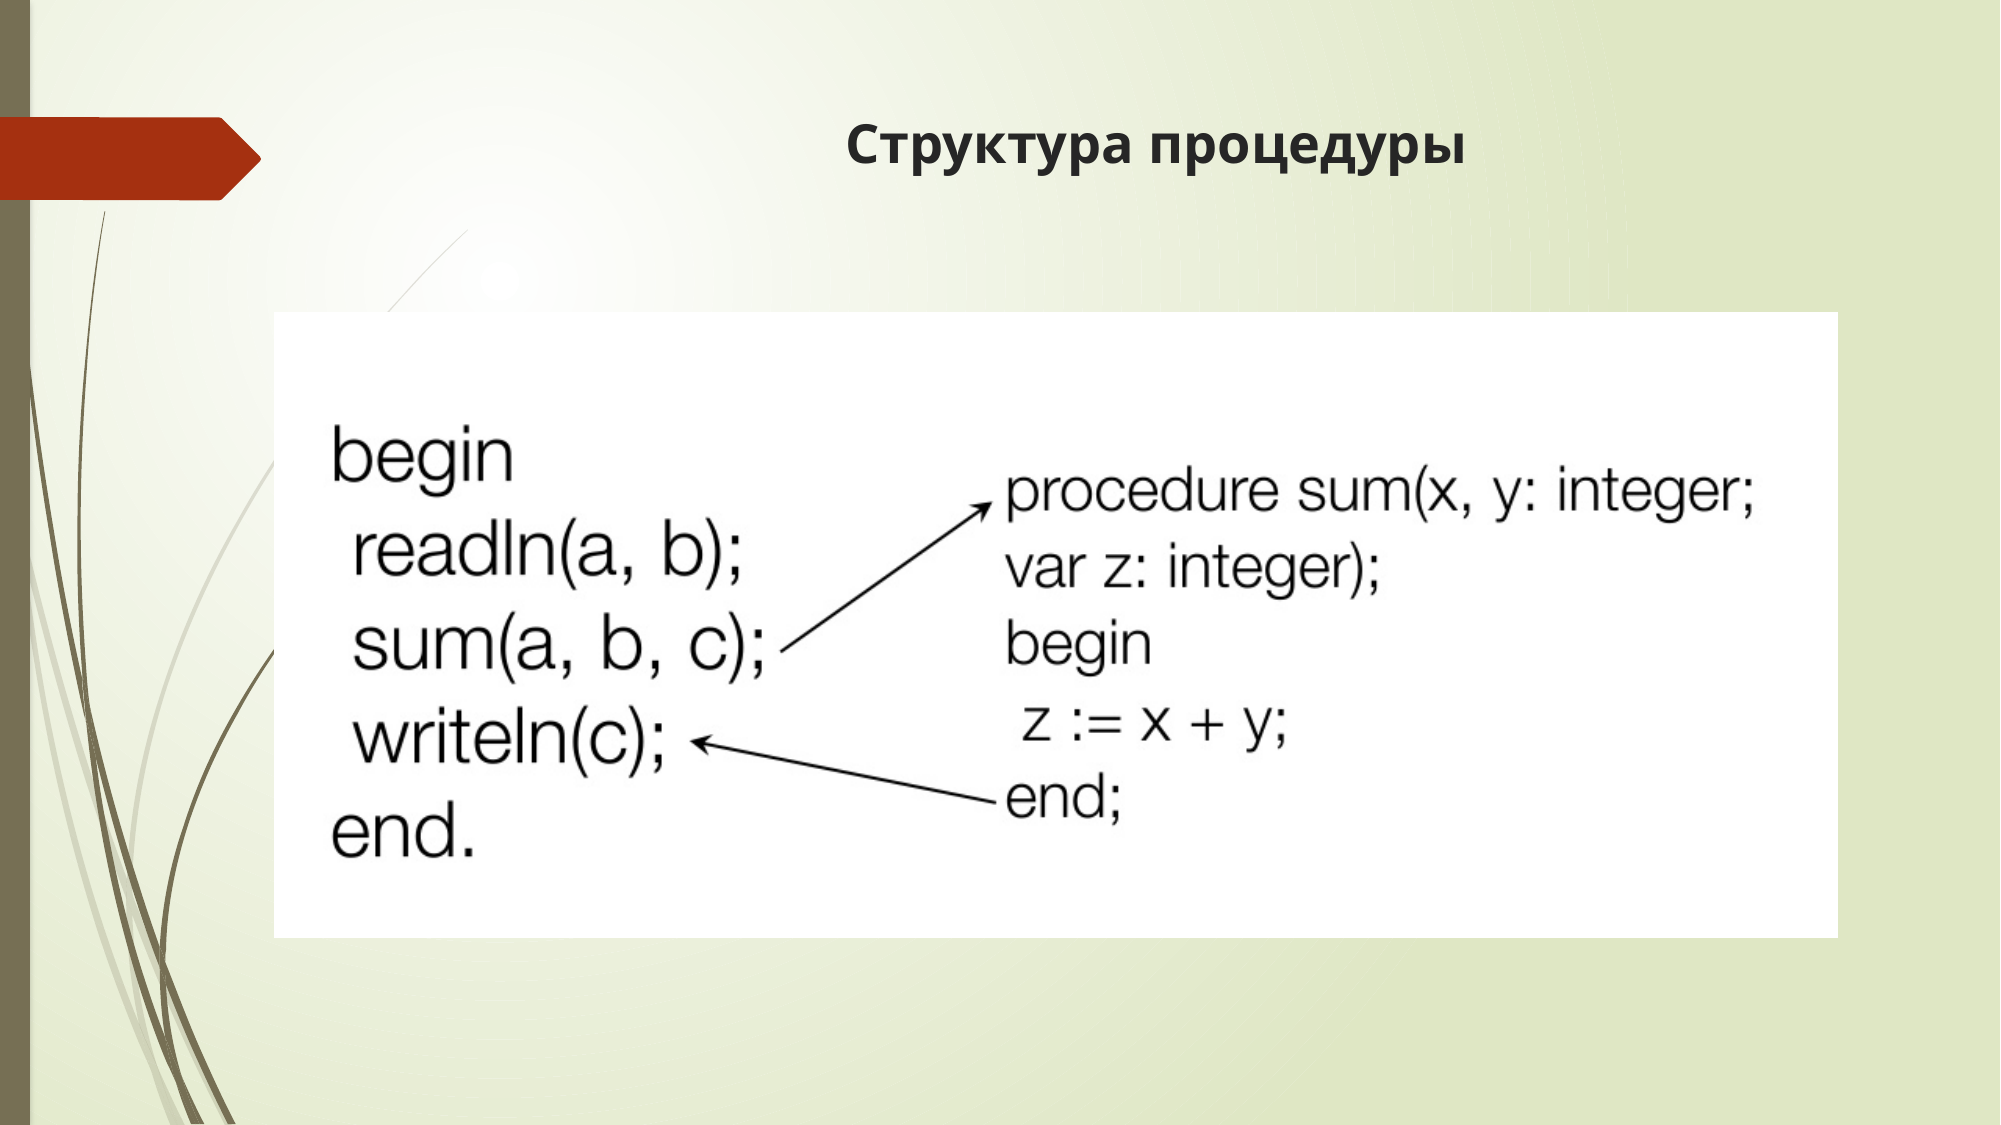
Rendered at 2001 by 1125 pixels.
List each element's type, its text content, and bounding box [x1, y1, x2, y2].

title Структура процедуры [425, 102, 1888, 313]
picture [274, 312, 1838, 938]
